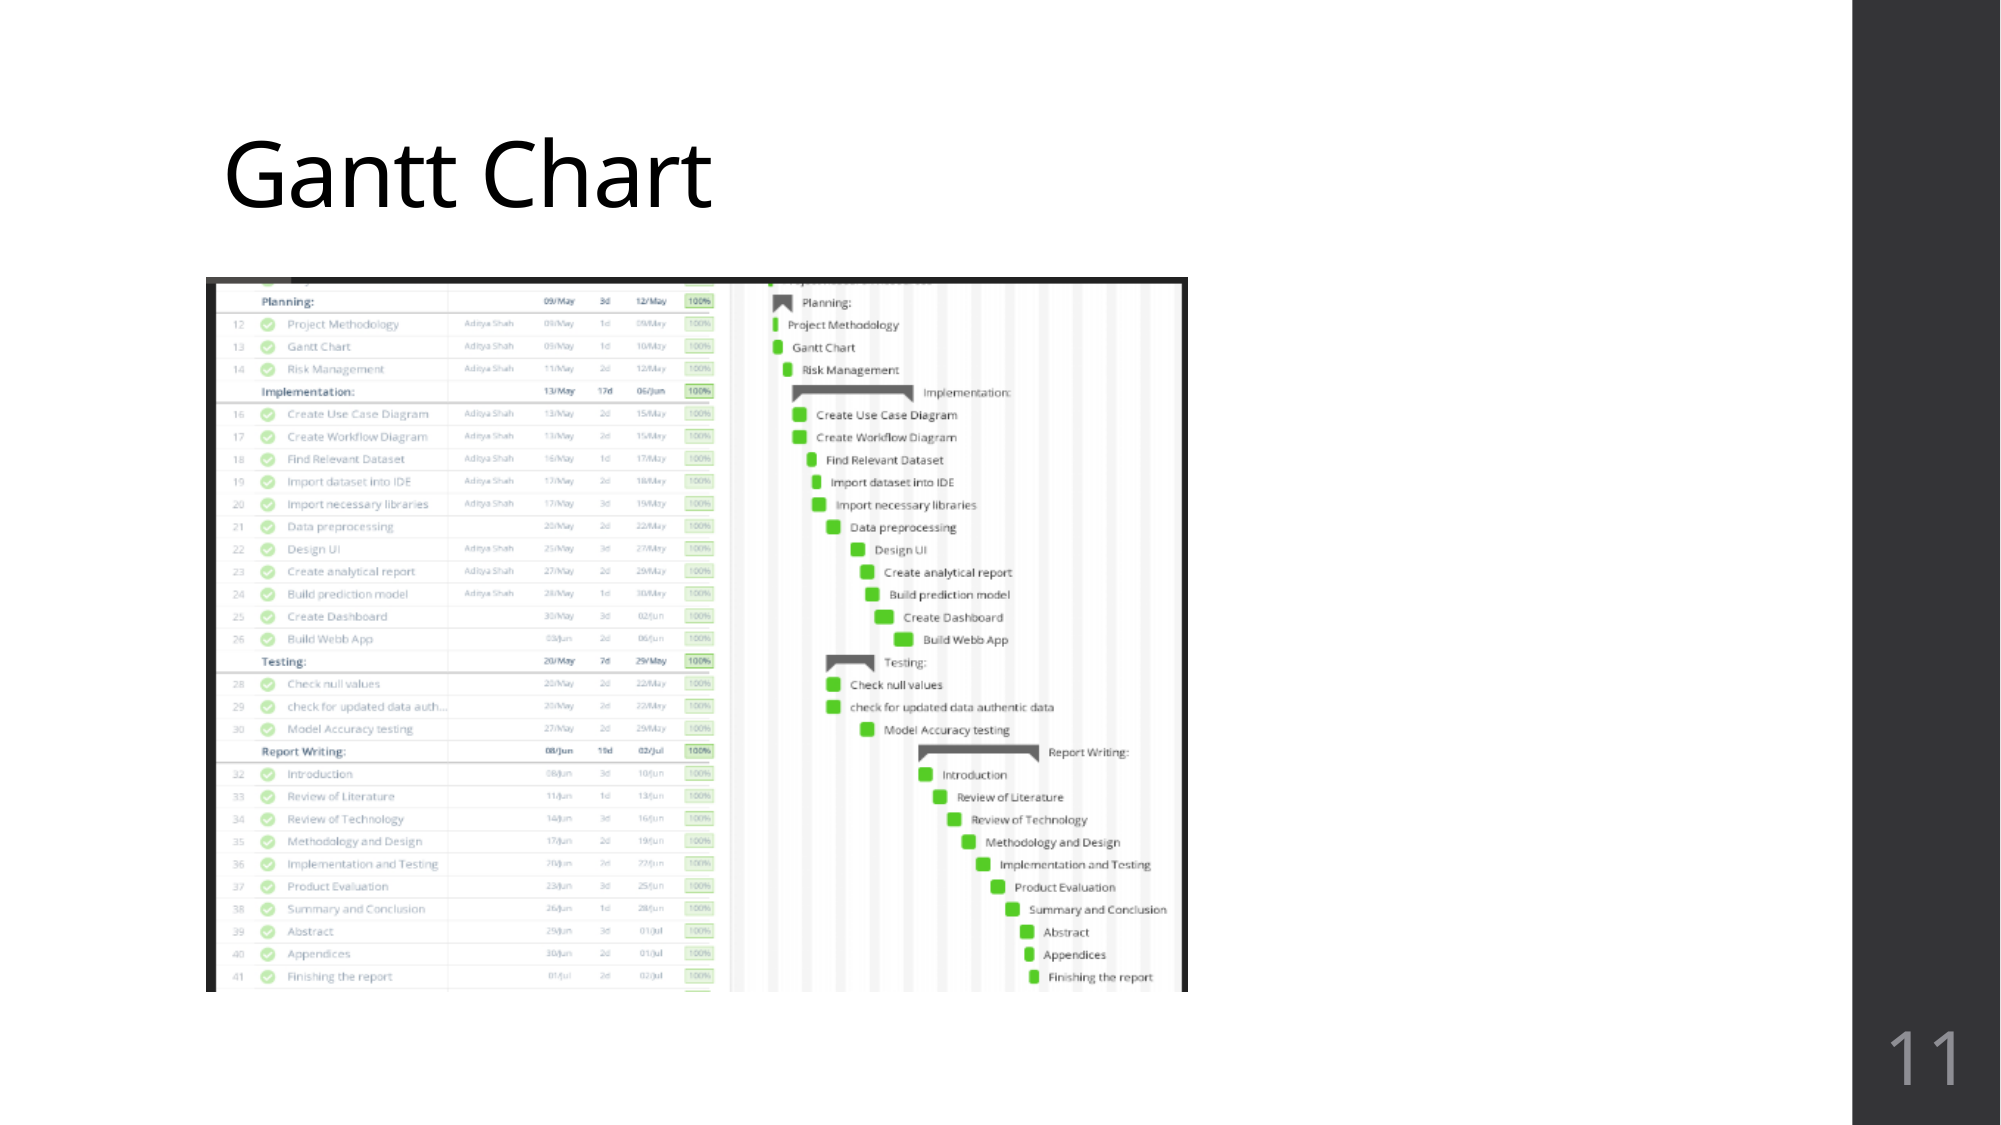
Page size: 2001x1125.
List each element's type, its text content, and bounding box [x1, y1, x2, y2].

title Gantt Chart [206, 17, 1797, 235]
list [206, 277, 1188, 992]
slide_number 11 [1852, 1012, 2000, 1110]
